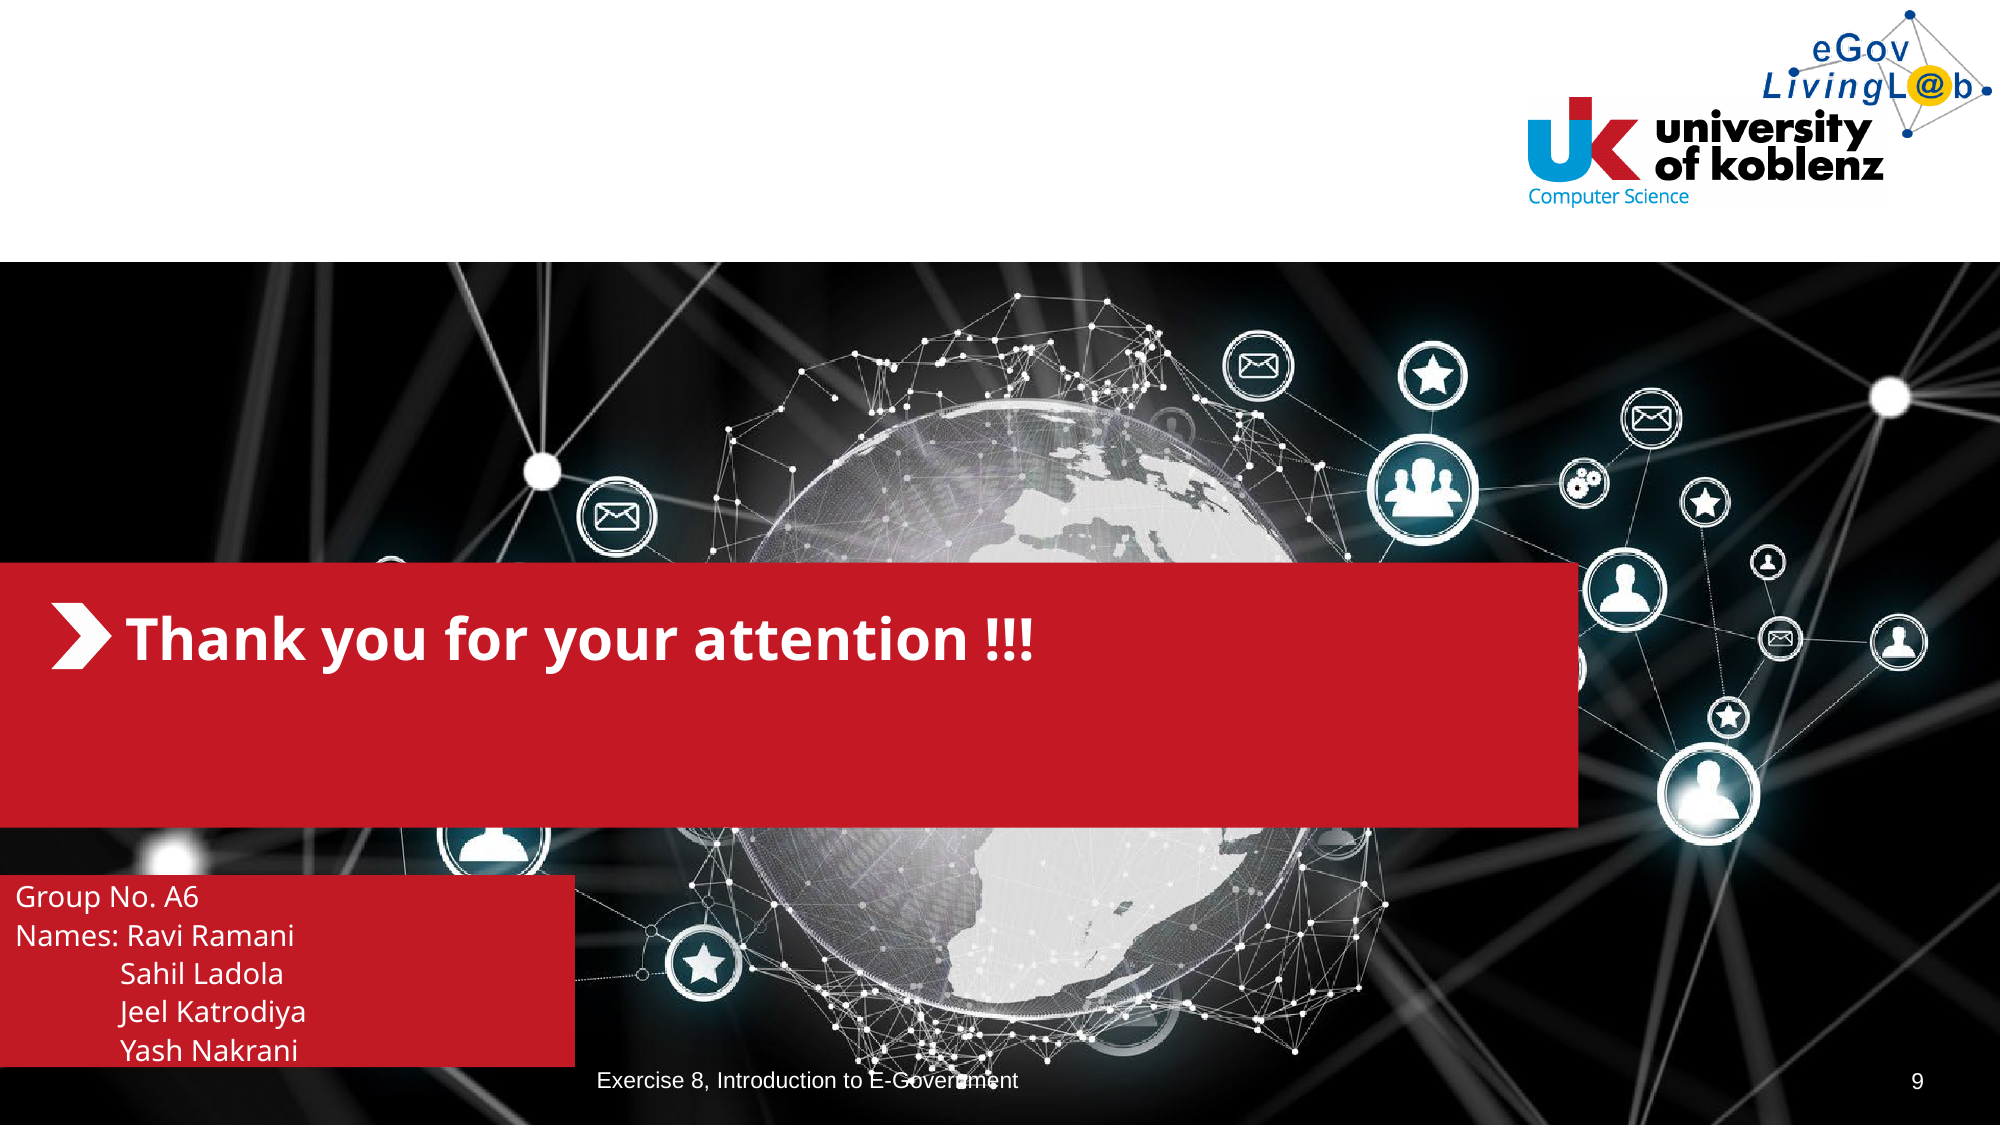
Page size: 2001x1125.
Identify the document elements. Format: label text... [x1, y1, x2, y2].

text_box Group No. A6 Names: Ravi Ramani Sahil Ladola Jeel Katrodiya Yash Nakrani [0, 875, 575, 1068]
footer Exercise 8, Introduction to E-Government [594, 1065, 1467, 1094]
text_box Thank you for your attention !!! [125, 600, 1558, 672]
picture [0, 262, 2000, 1125]
picture [1528, 10, 1992, 208]
slide_number 9 [1892, 1066, 1963, 1097]
